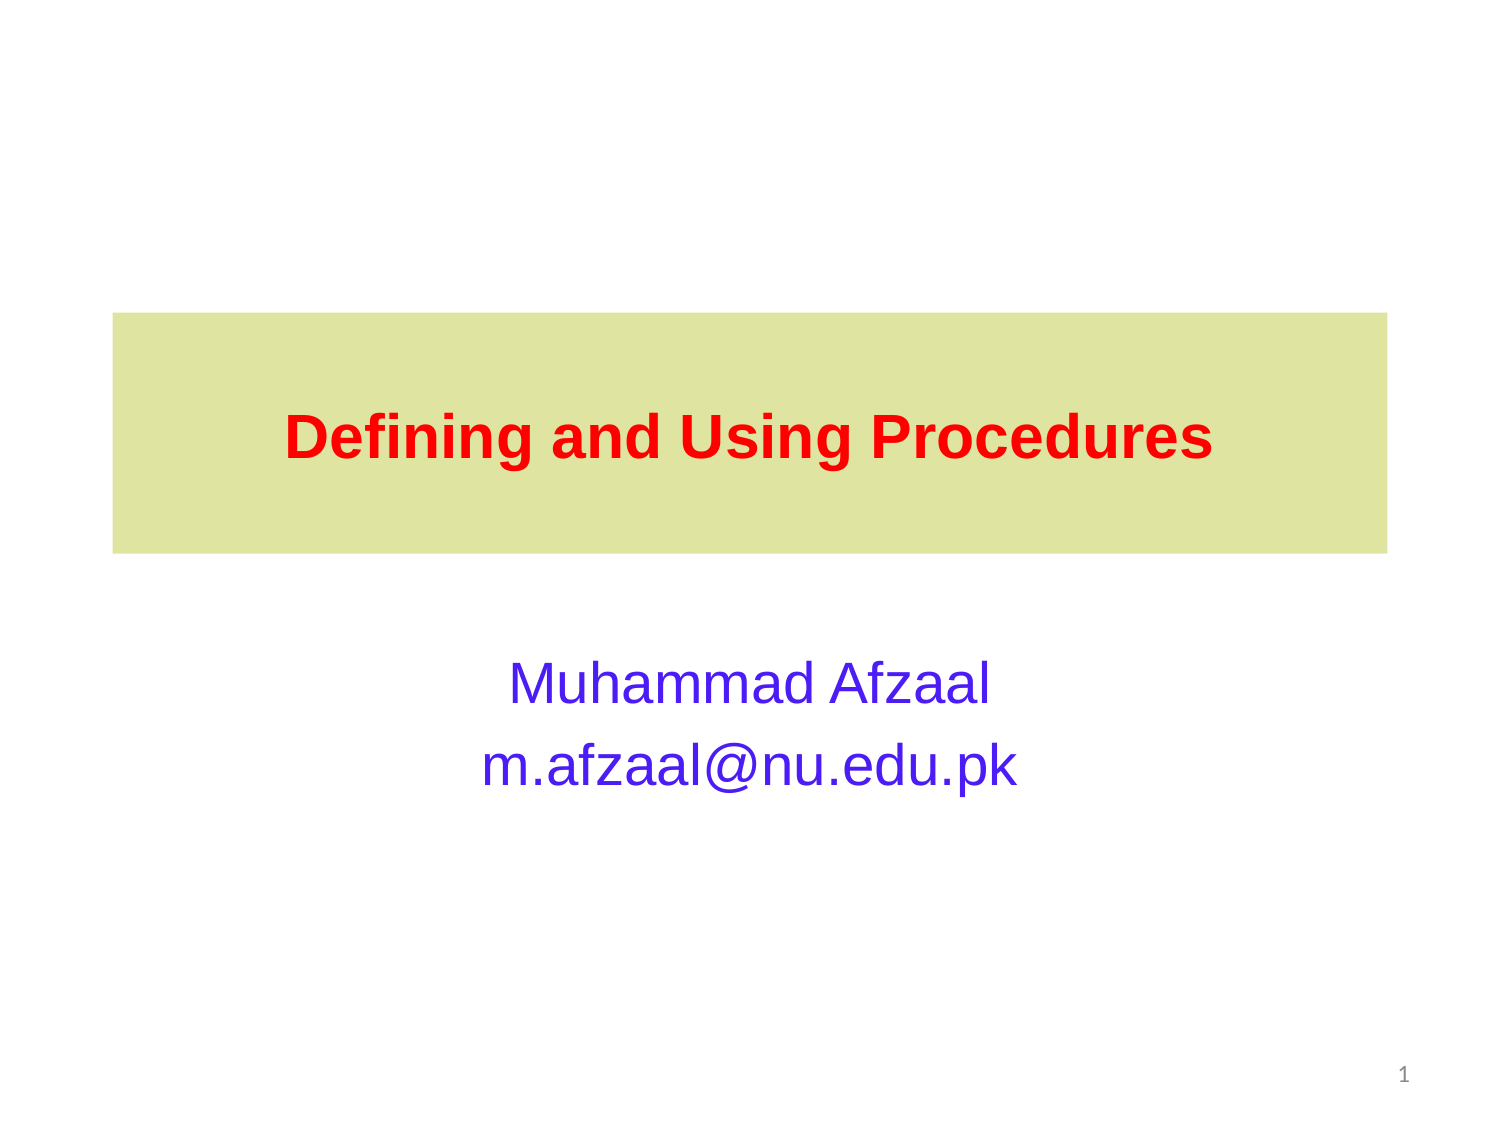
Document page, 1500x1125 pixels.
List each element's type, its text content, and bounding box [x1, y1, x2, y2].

subtitle Muhammad Afzaal m.afzaal@nu.edu.pk [225, 637, 1275, 925]
title Defining and Using Procedures [112, 312, 1388, 554]
slide_number 1 [1074, 1042, 1425, 1103]
